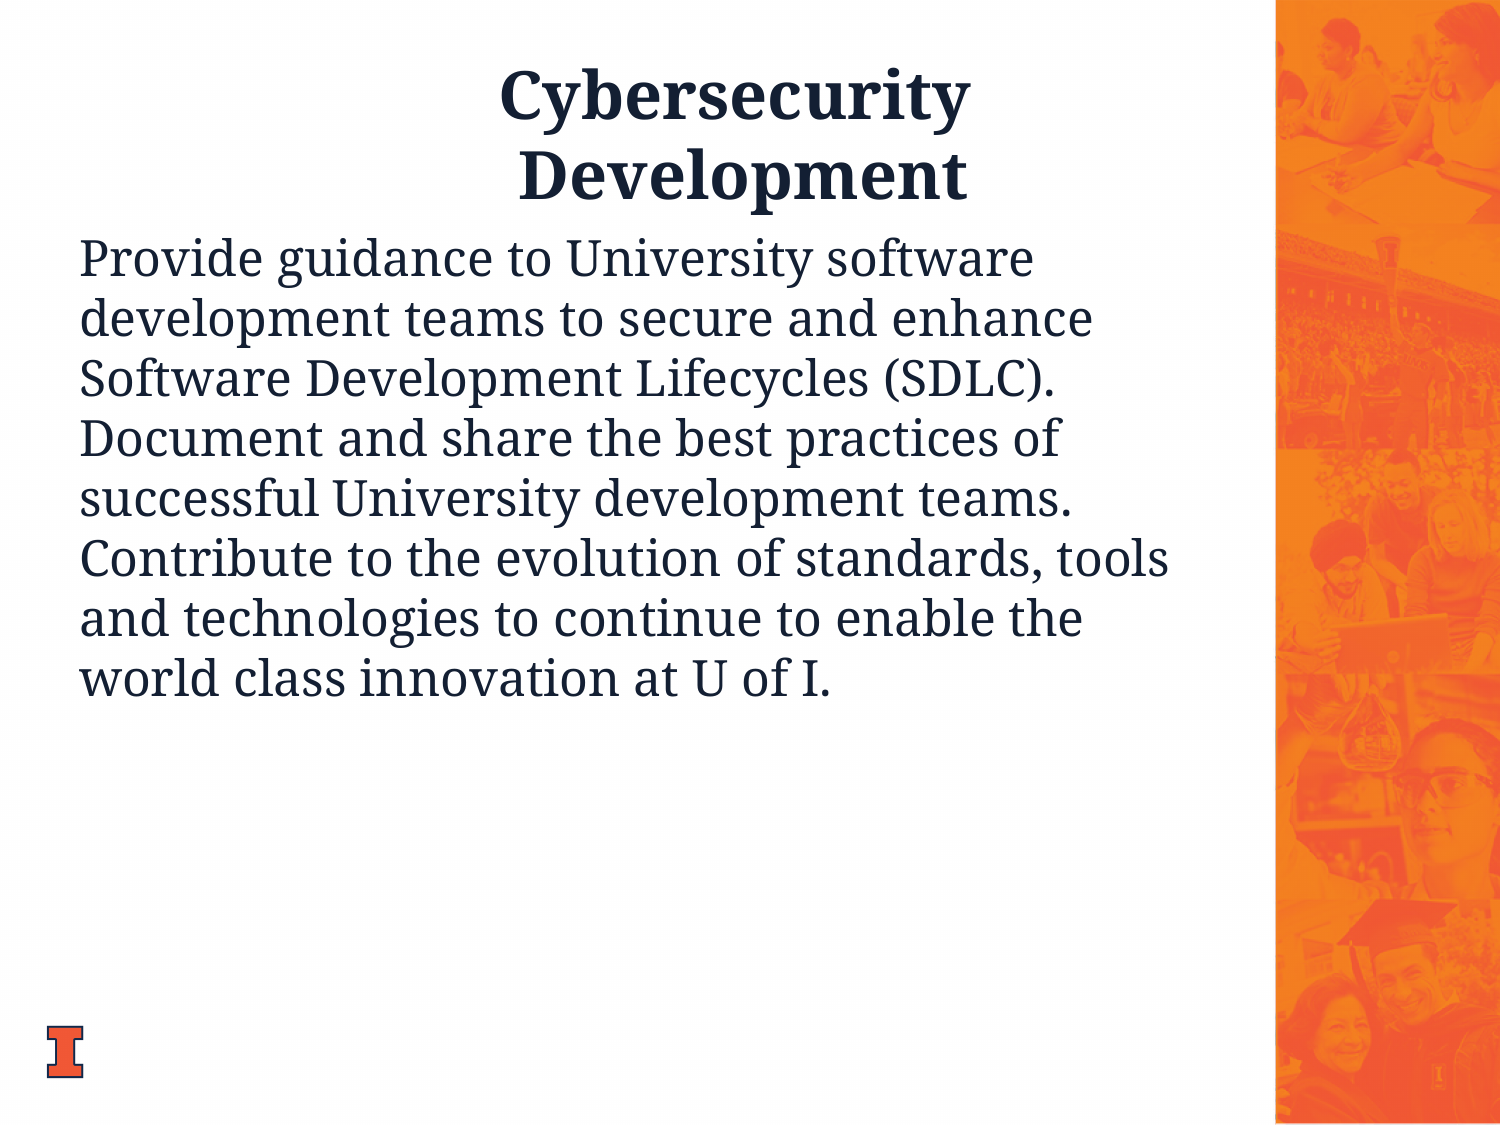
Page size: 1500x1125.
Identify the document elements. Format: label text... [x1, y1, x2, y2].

title Cybersecurity Development [62, 45, 1425, 233]
list Provide guidance to University software development teams to secure and enhance Software Development Lifecycles (SDLC). Document and share the best practices of successful University development teams. Contribute to the evolution of standards, tools and technologies to continue to enable the world class innovation at U of I. [64, 98, 1254, 728]
picture [0, 0, 1500, 1125]
